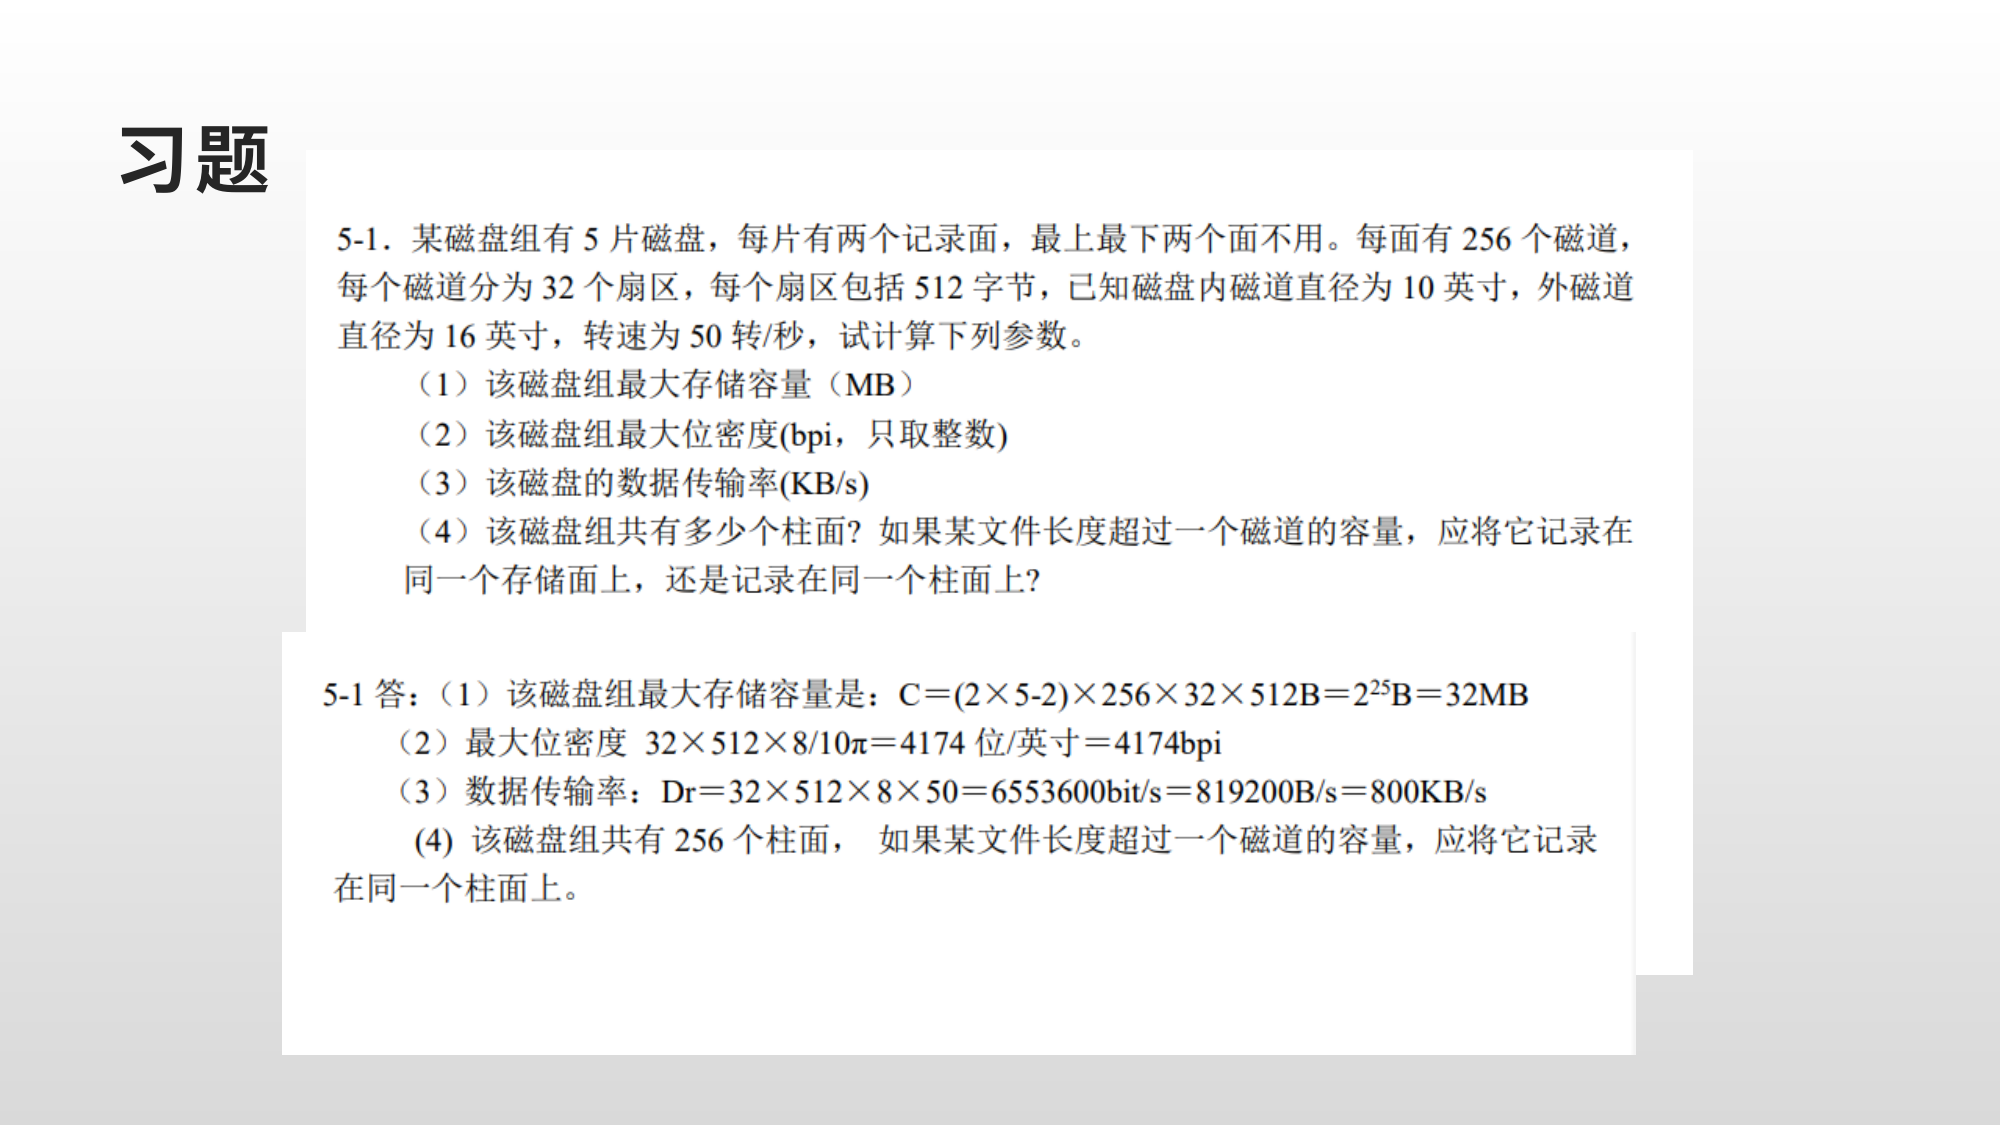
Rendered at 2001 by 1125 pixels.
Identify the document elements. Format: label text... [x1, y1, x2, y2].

picture [282, 150, 1693, 1055]
title 习题 [99, 99, 1900, 216]
